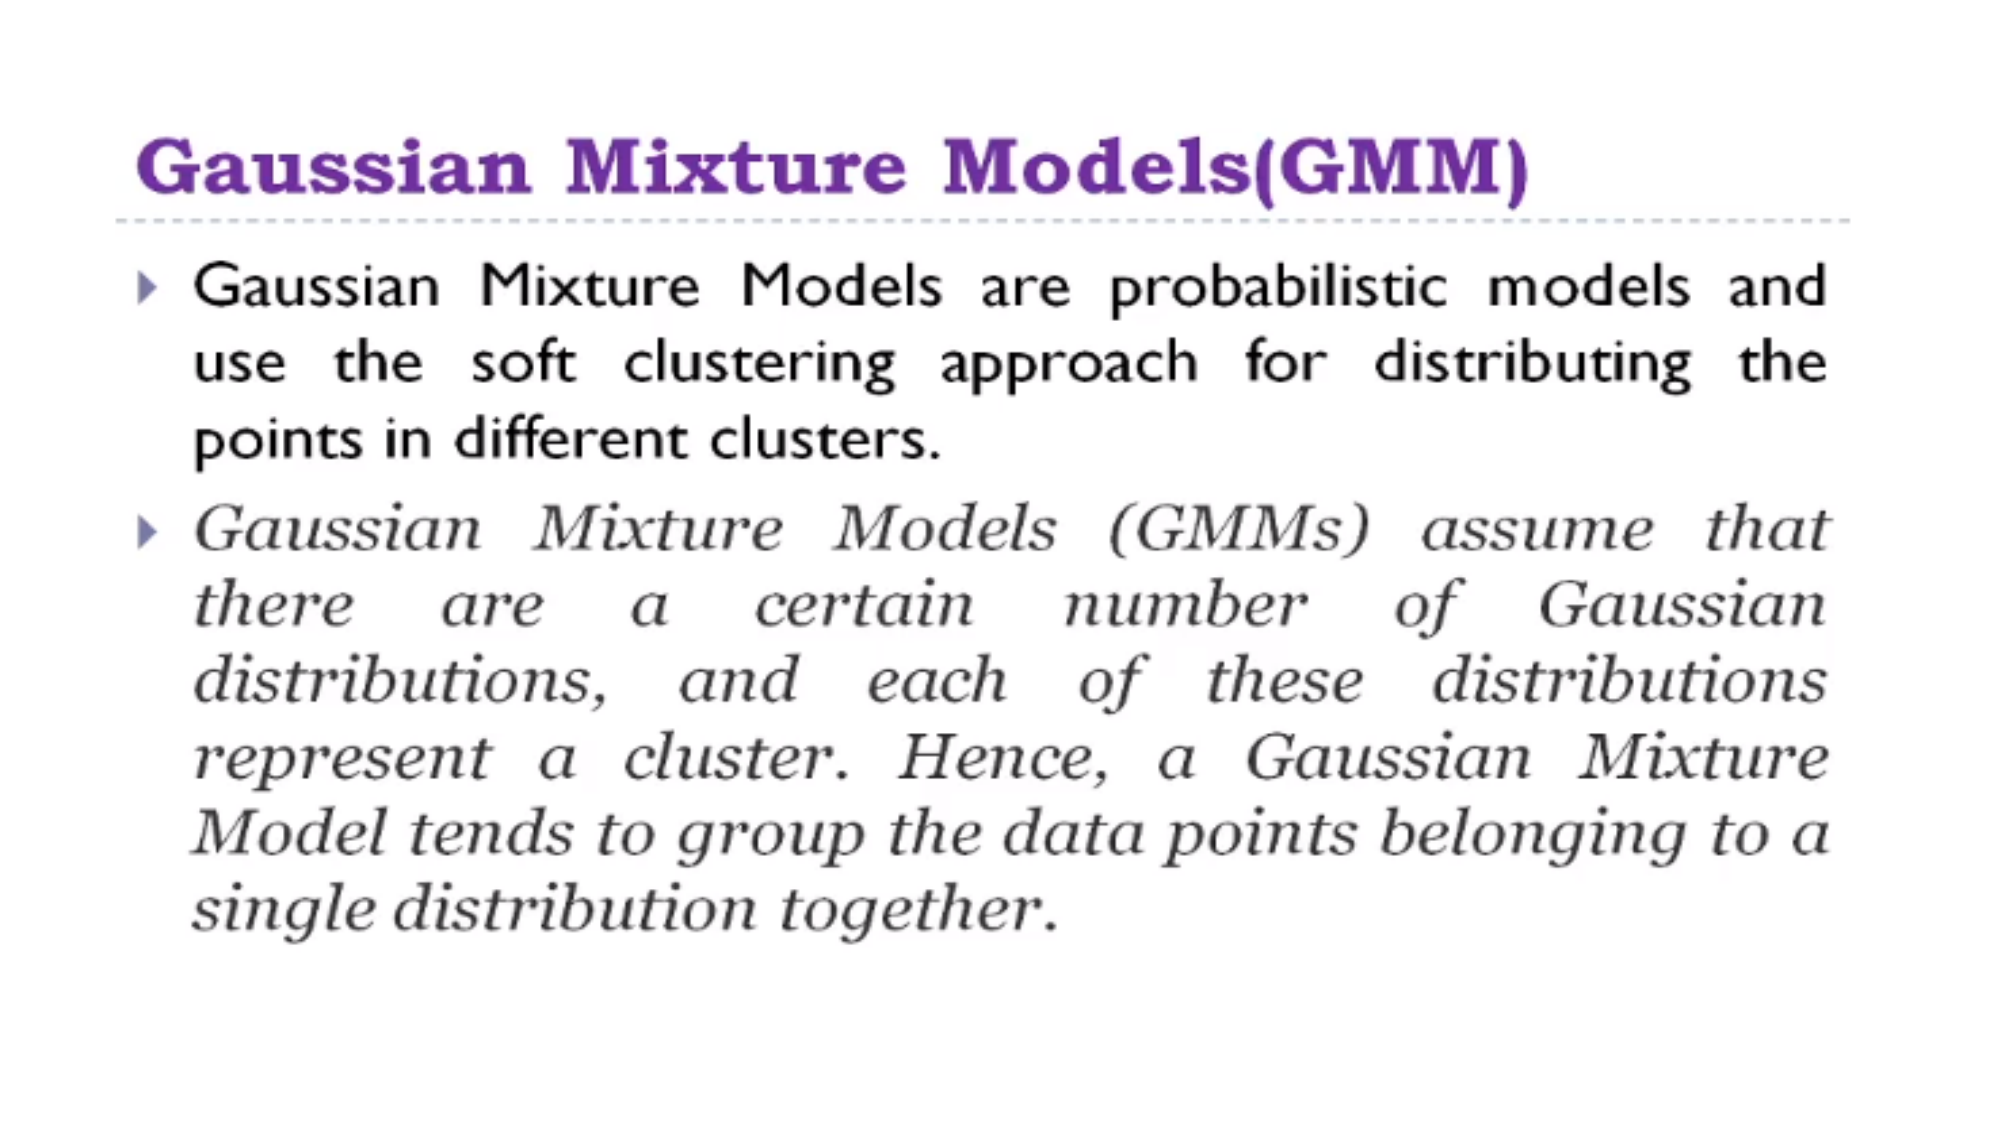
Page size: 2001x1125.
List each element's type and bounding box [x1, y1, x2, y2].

picture [77, 65, 1916, 1043]
